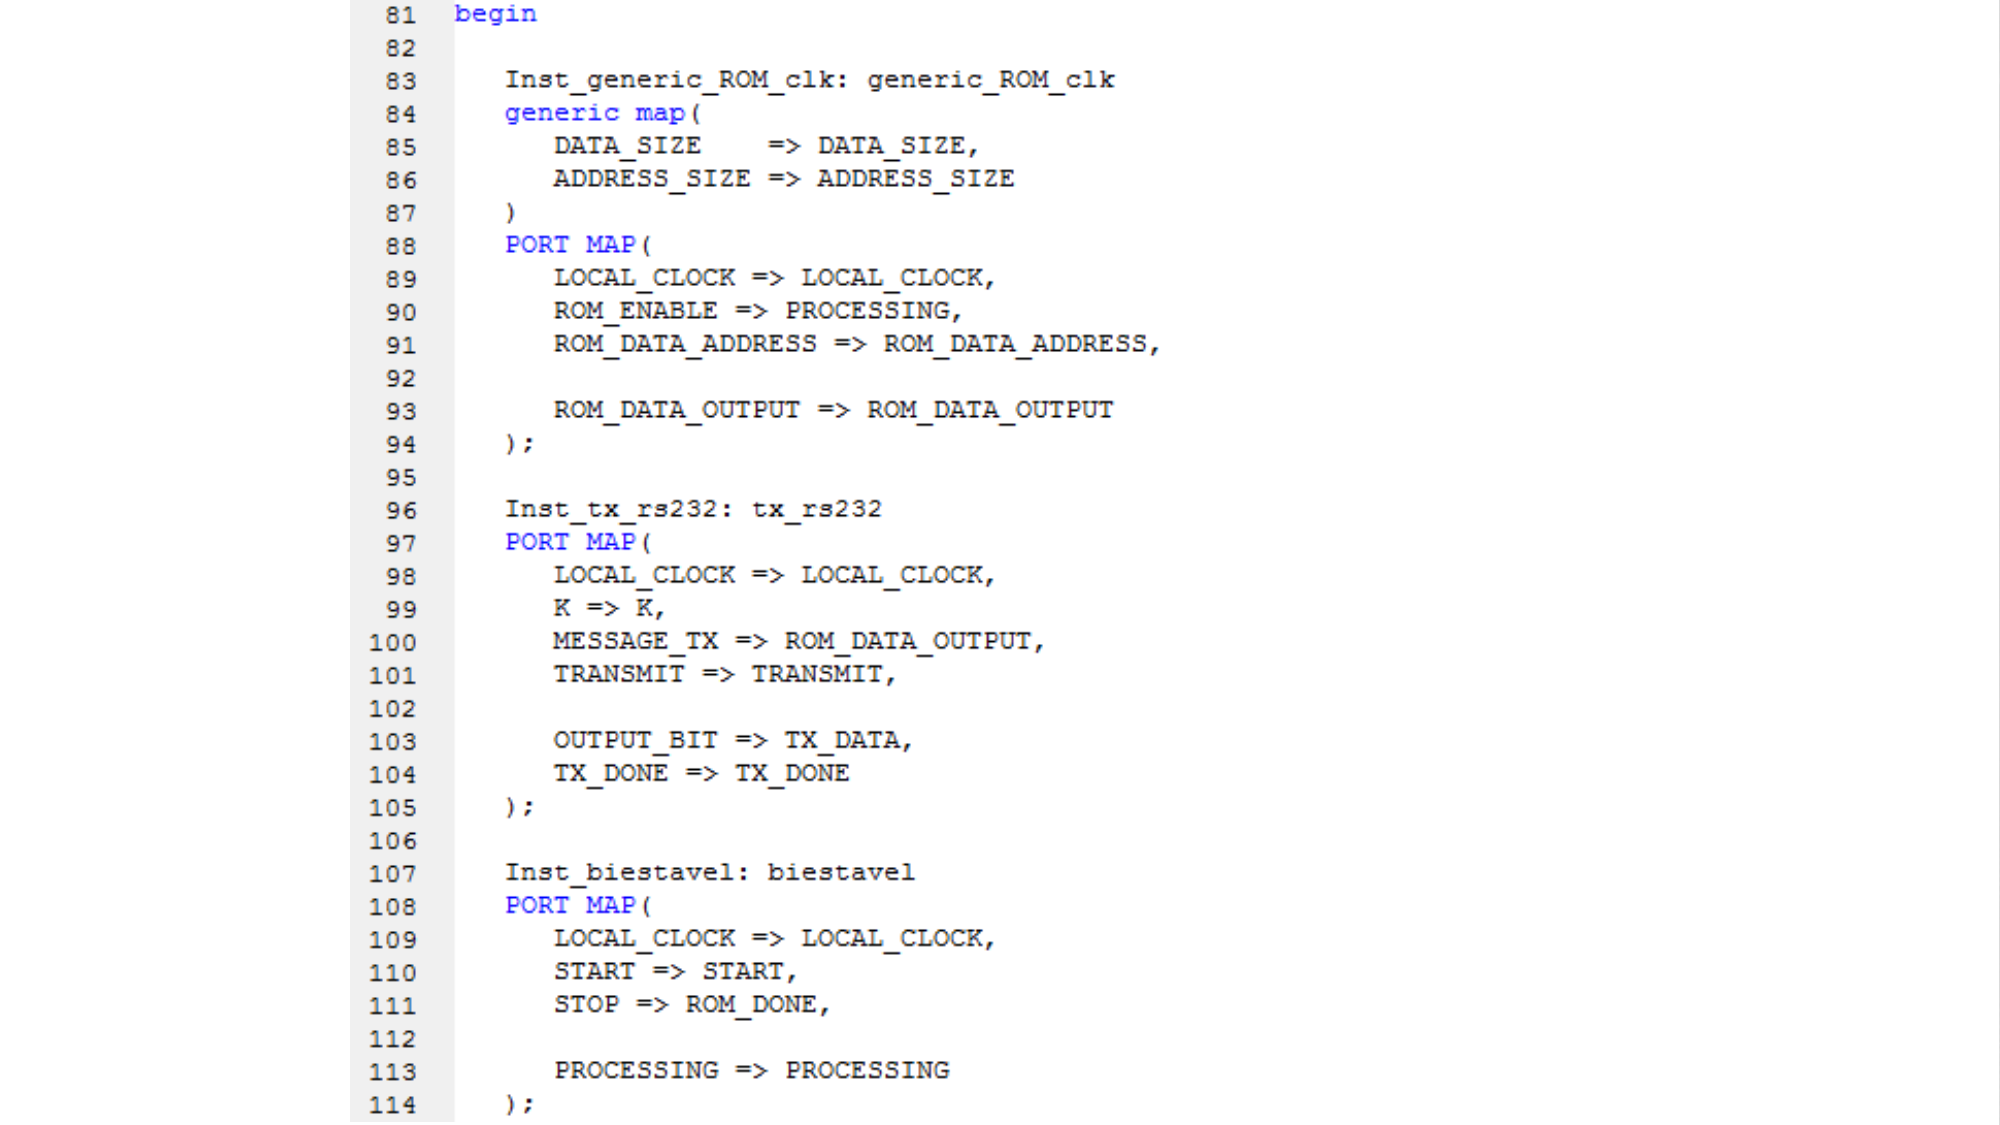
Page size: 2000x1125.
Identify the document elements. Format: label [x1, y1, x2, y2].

picture [349, 0, 1177, 1122]
